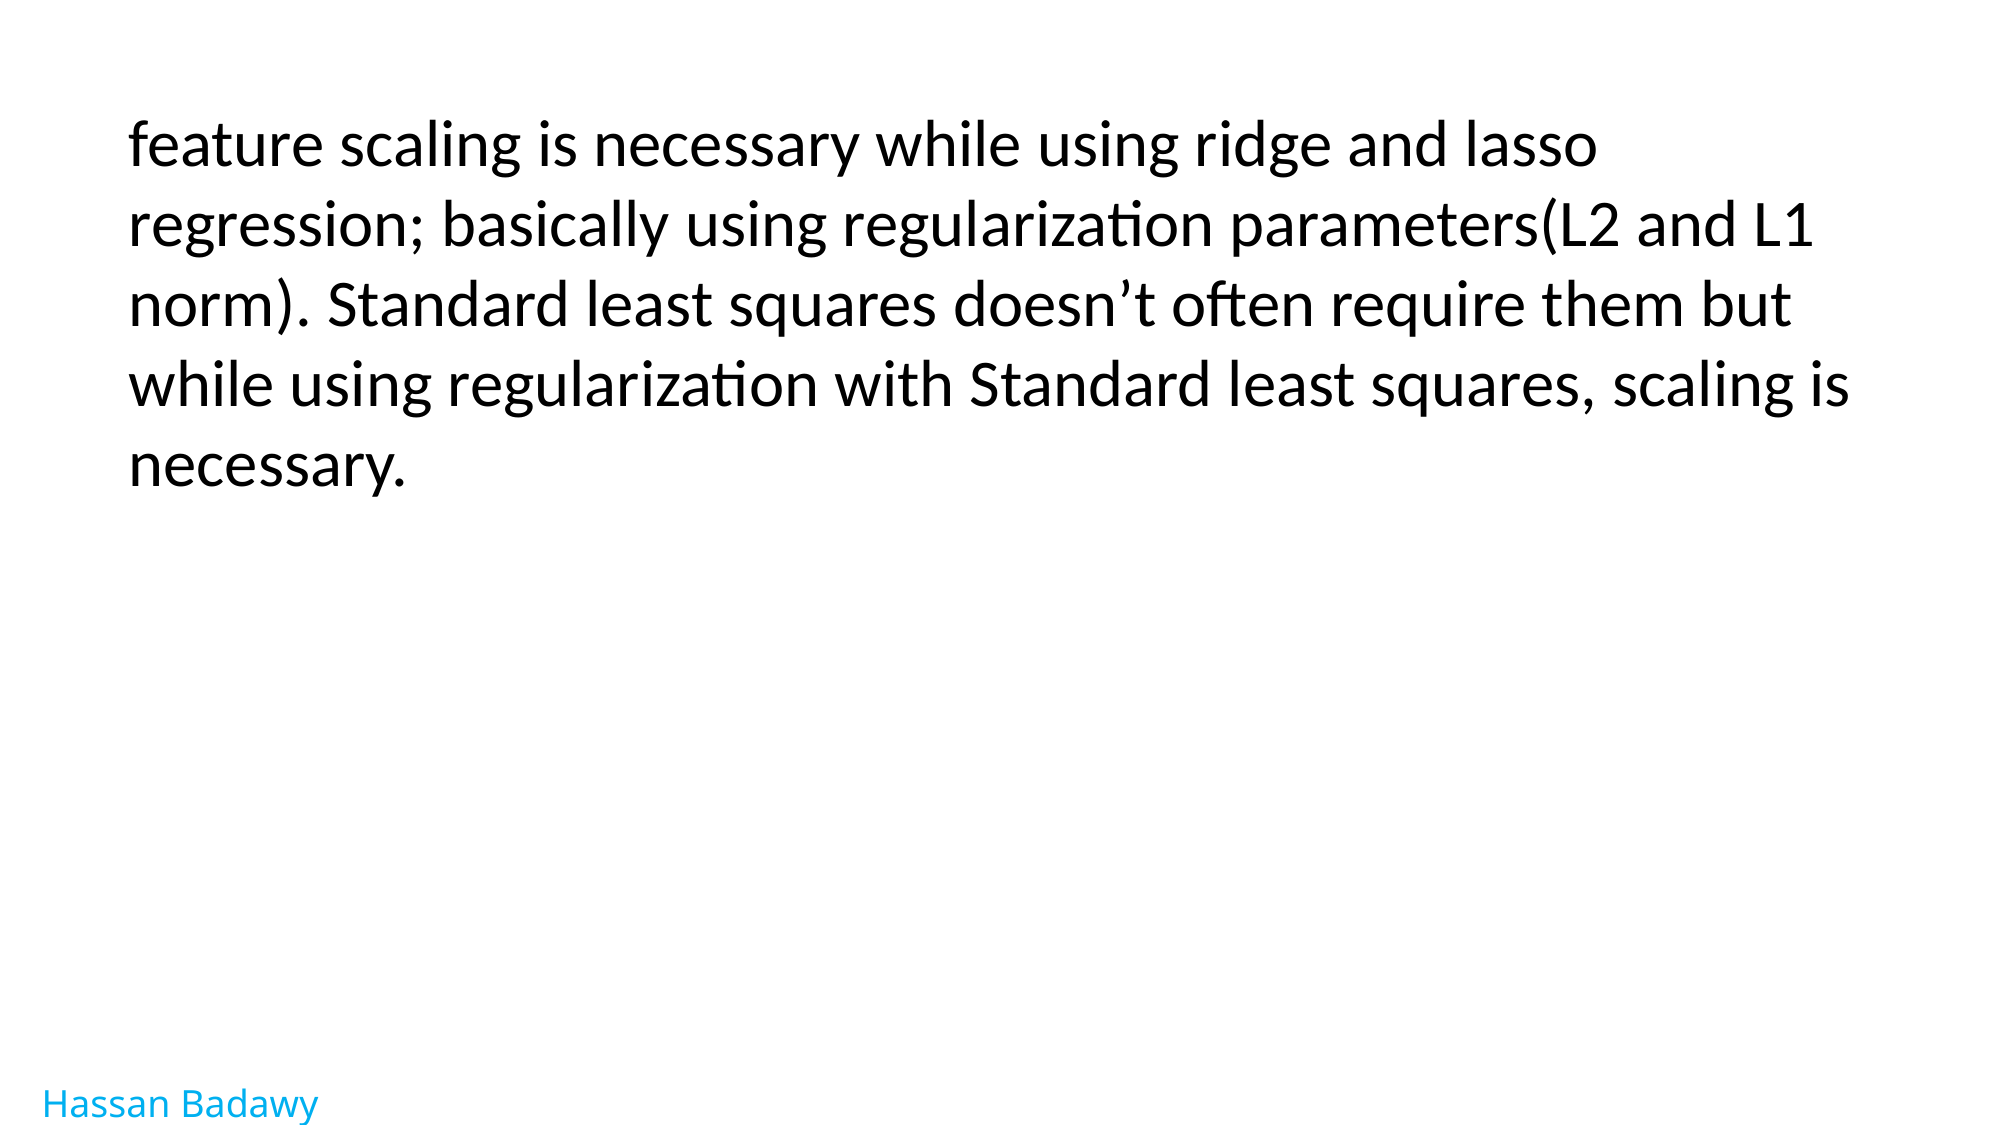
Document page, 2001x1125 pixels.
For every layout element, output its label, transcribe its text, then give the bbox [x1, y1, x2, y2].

text_box feature scaling is necessary while using ridge and lasso regression; basically using regularization parameters(L2 and L1 norm). Standard least squares doesn’t often require them but while using regularization with Standard least squares, scaling is necessary. [113, 92, 1898, 508]
